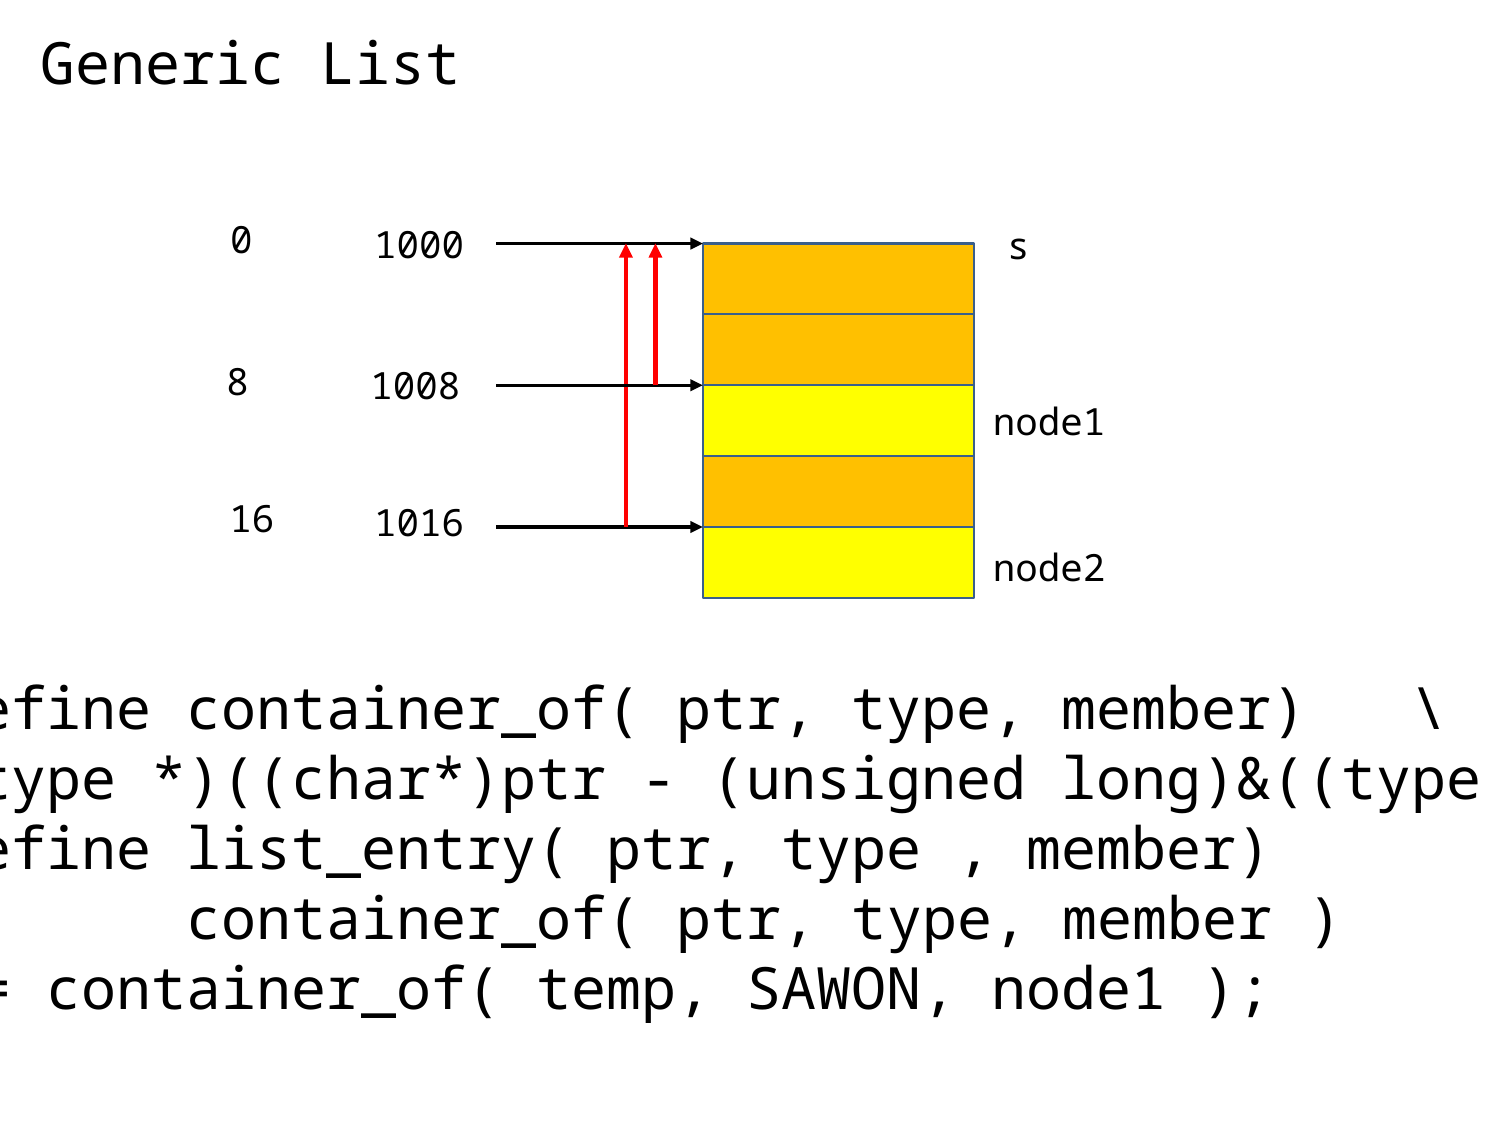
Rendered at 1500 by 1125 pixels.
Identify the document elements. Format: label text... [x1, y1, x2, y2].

text_box Generic List [25, 19, 476, 104]
text_box 0 [215, 209, 268, 269]
text_box node1 [978, 390, 1121, 451]
text_box [701, 454, 977, 525]
text_box [701, 383, 977, 454]
text_box [701, 525, 977, 600]
text_box #define container_of( ptr, type, member) \ ((type *)((char*)ptr - (unsigned long)&((type *)0)->member )) #define list_entry( ptr, type , member) container_of( ptr, type, member ) s = container_of( temp, SAWON, node1 ); [0, 663, 1500, 1099]
text_box 16 [214, 487, 290, 548]
text_box s [992, 214, 1045, 275]
text_box 1000 [359, 213, 479, 273]
text_box [701, 241, 977, 312]
text_box node2 [978, 536, 1121, 596]
text_box 8 [211, 350, 264, 411]
text_box 1016 [359, 491, 479, 552]
text_box 1008 [355, 355, 476, 415]
text_box [701, 312, 977, 383]
